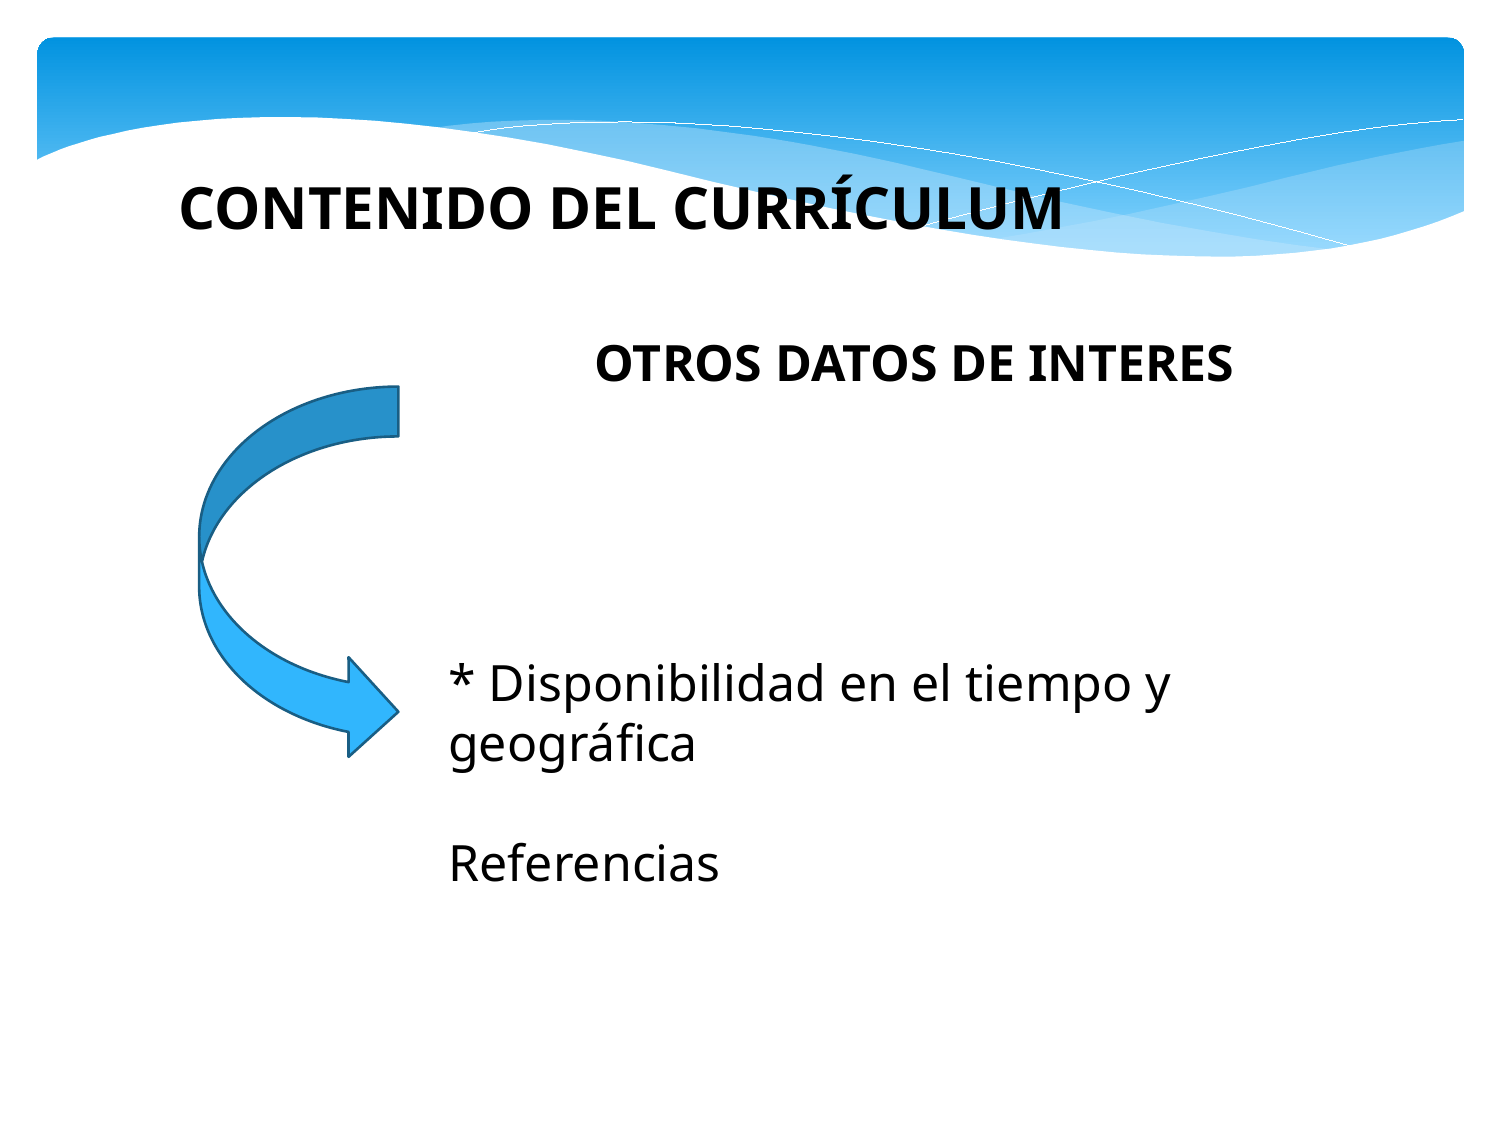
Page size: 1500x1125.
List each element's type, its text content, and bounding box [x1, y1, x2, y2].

text_box [197, 385, 400, 759]
text_box * Disponibilidad en el tiempo y geográfica Referencias [433, 644, 1372, 900]
text_box CONTENIDO DEL CURRÍCULUM OTROS DATOS DE INTERES [164, 164, 1325, 399]
